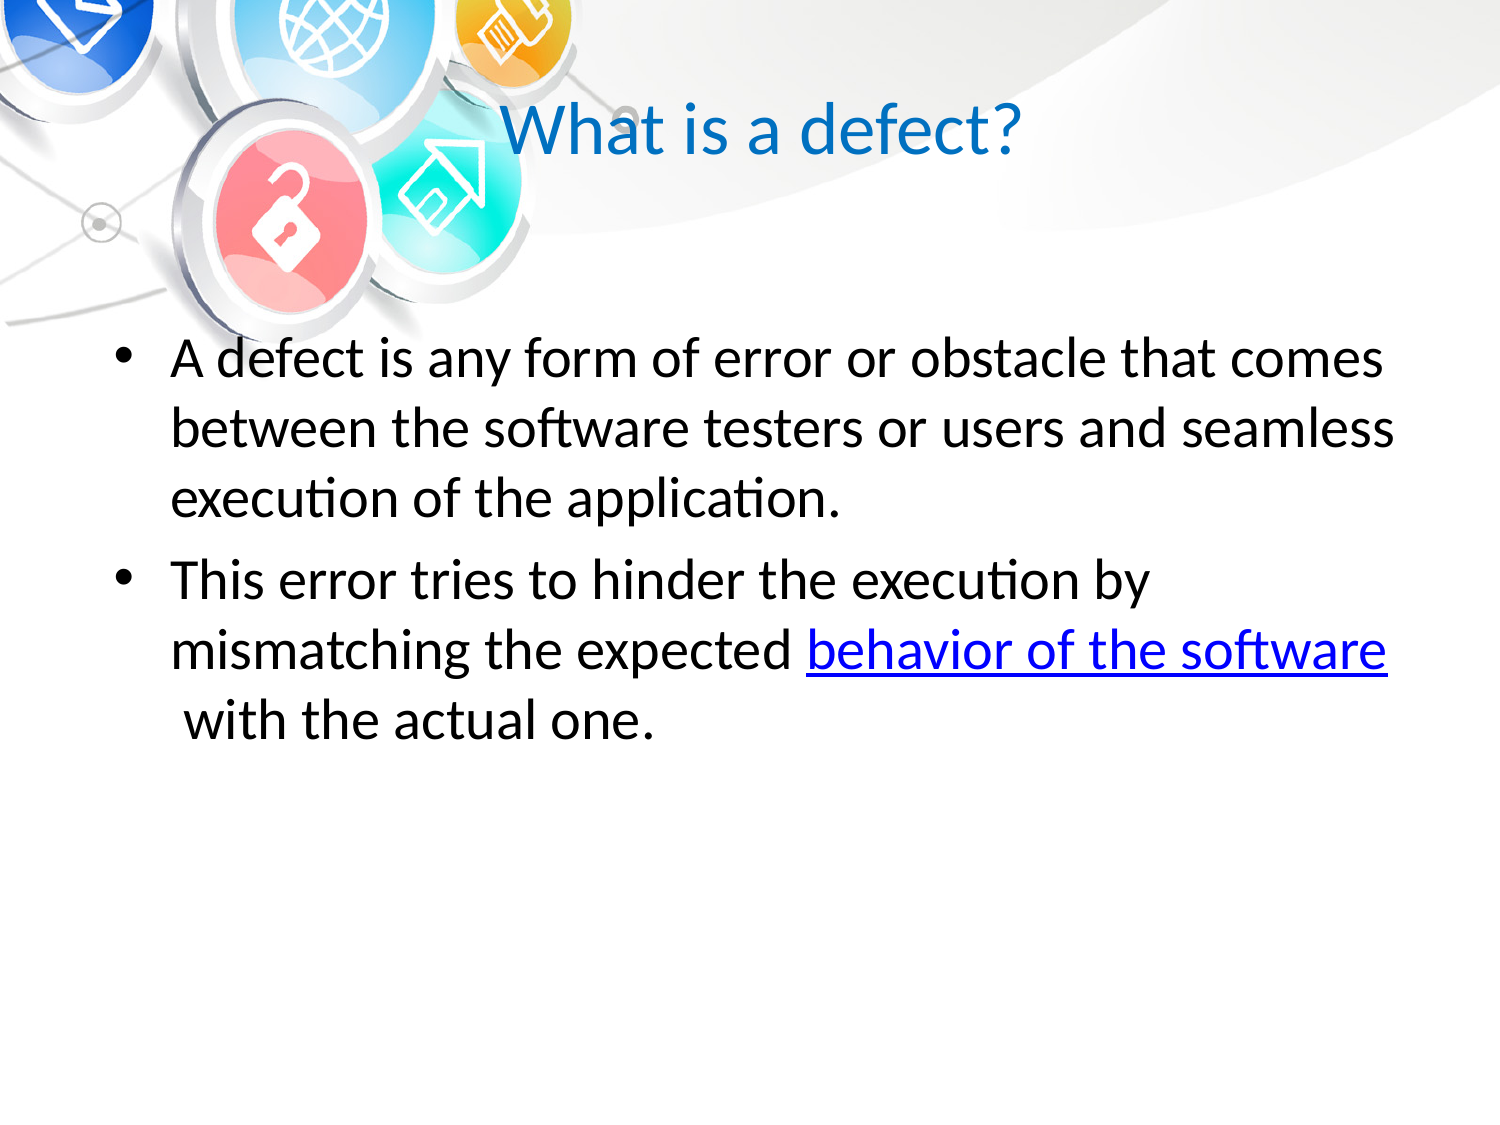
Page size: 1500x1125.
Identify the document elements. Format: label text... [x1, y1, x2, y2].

list A defect is any form of error or obstacle that comes between the software testers or users and seamless execution of the application. This error tries to hinder the execution by mismatching the expected behavior of the software with the actual one. [98, 311, 1427, 1039]
picture [0, 0, 1500, 1125]
title What is a defect? [98, 61, 1427, 187]
